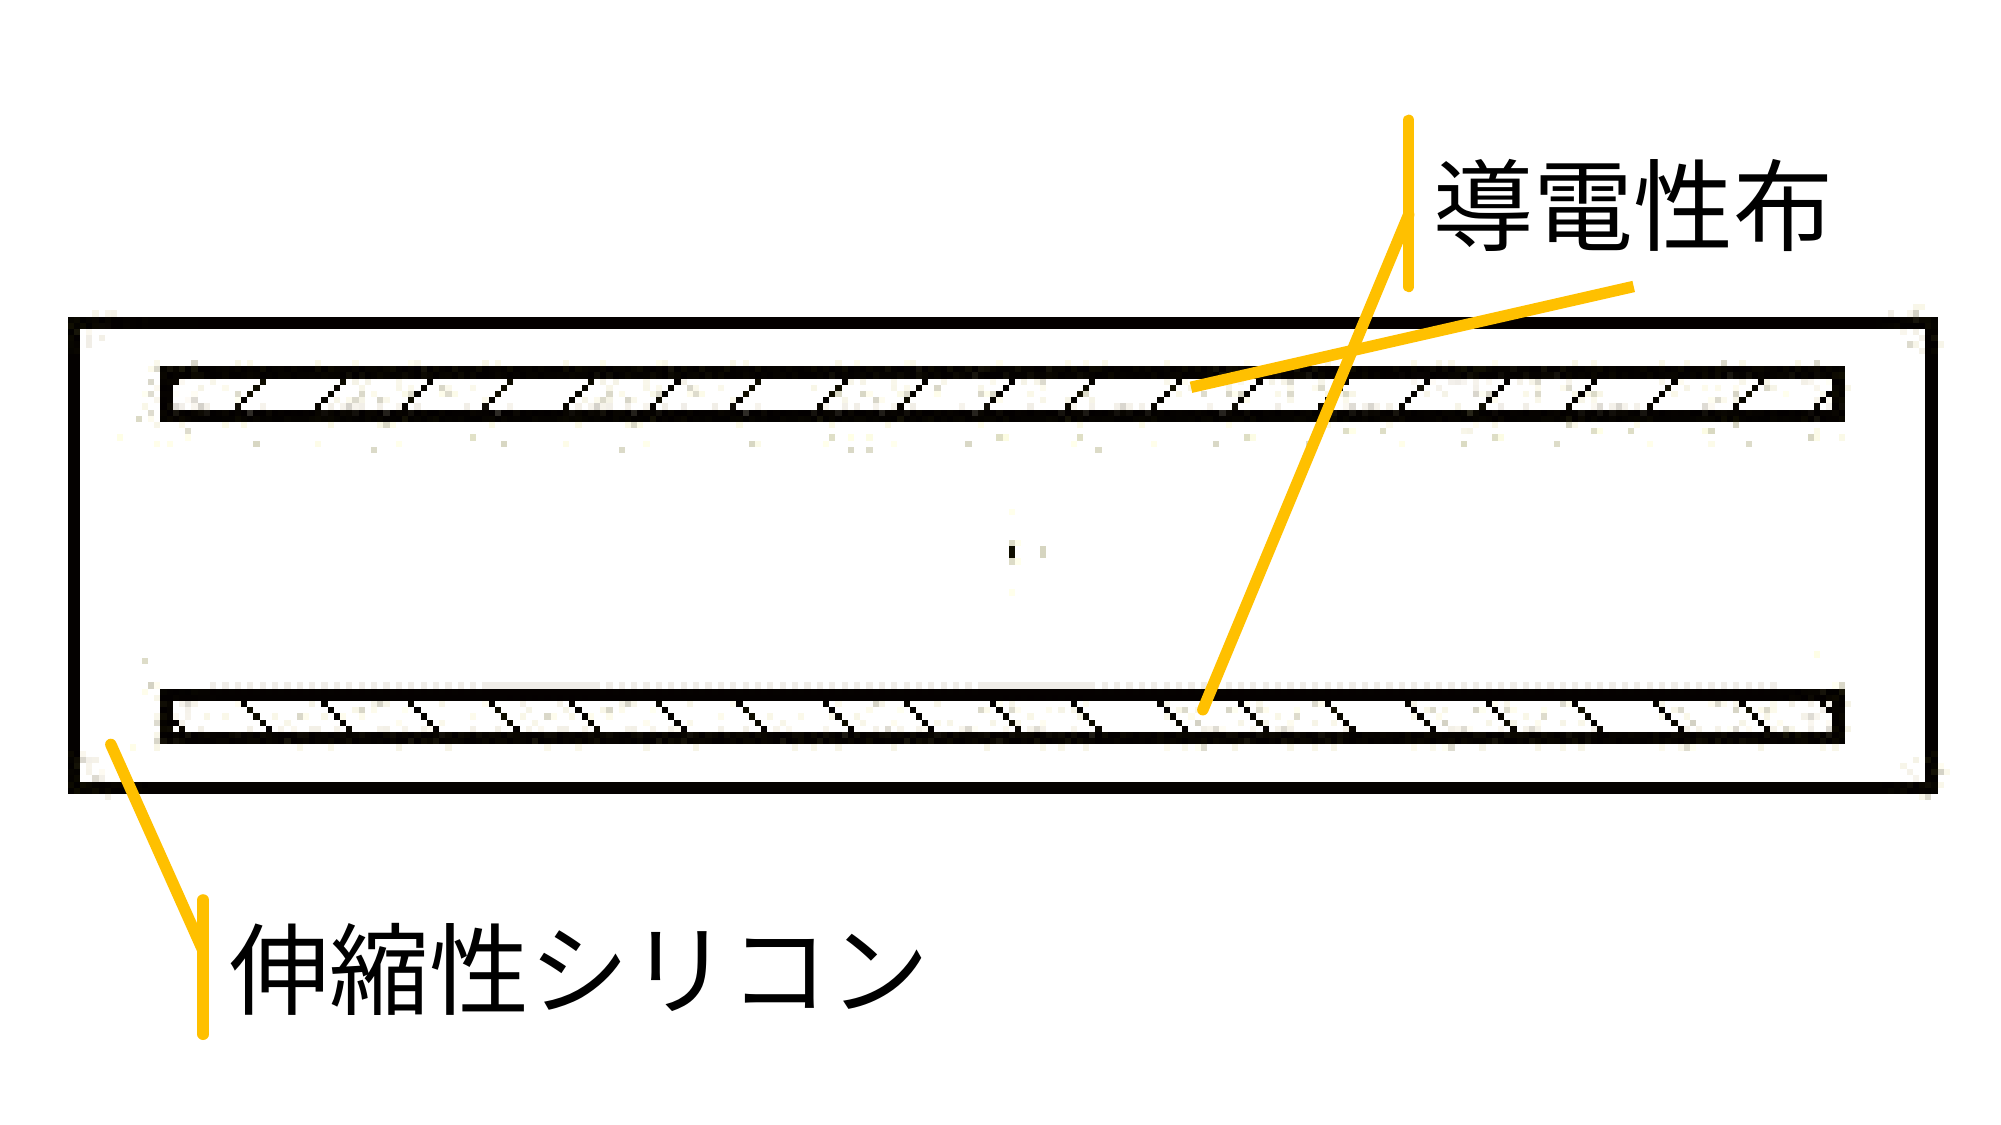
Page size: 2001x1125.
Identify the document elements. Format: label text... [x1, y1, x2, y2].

text_box 伸縮性シリコン [165, 869, 958, 1036]
text_box 導電性布 [1413, 120, 1854, 255]
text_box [1190, 203, 1414, 388]
picture [0, 255, 2000, 869]
